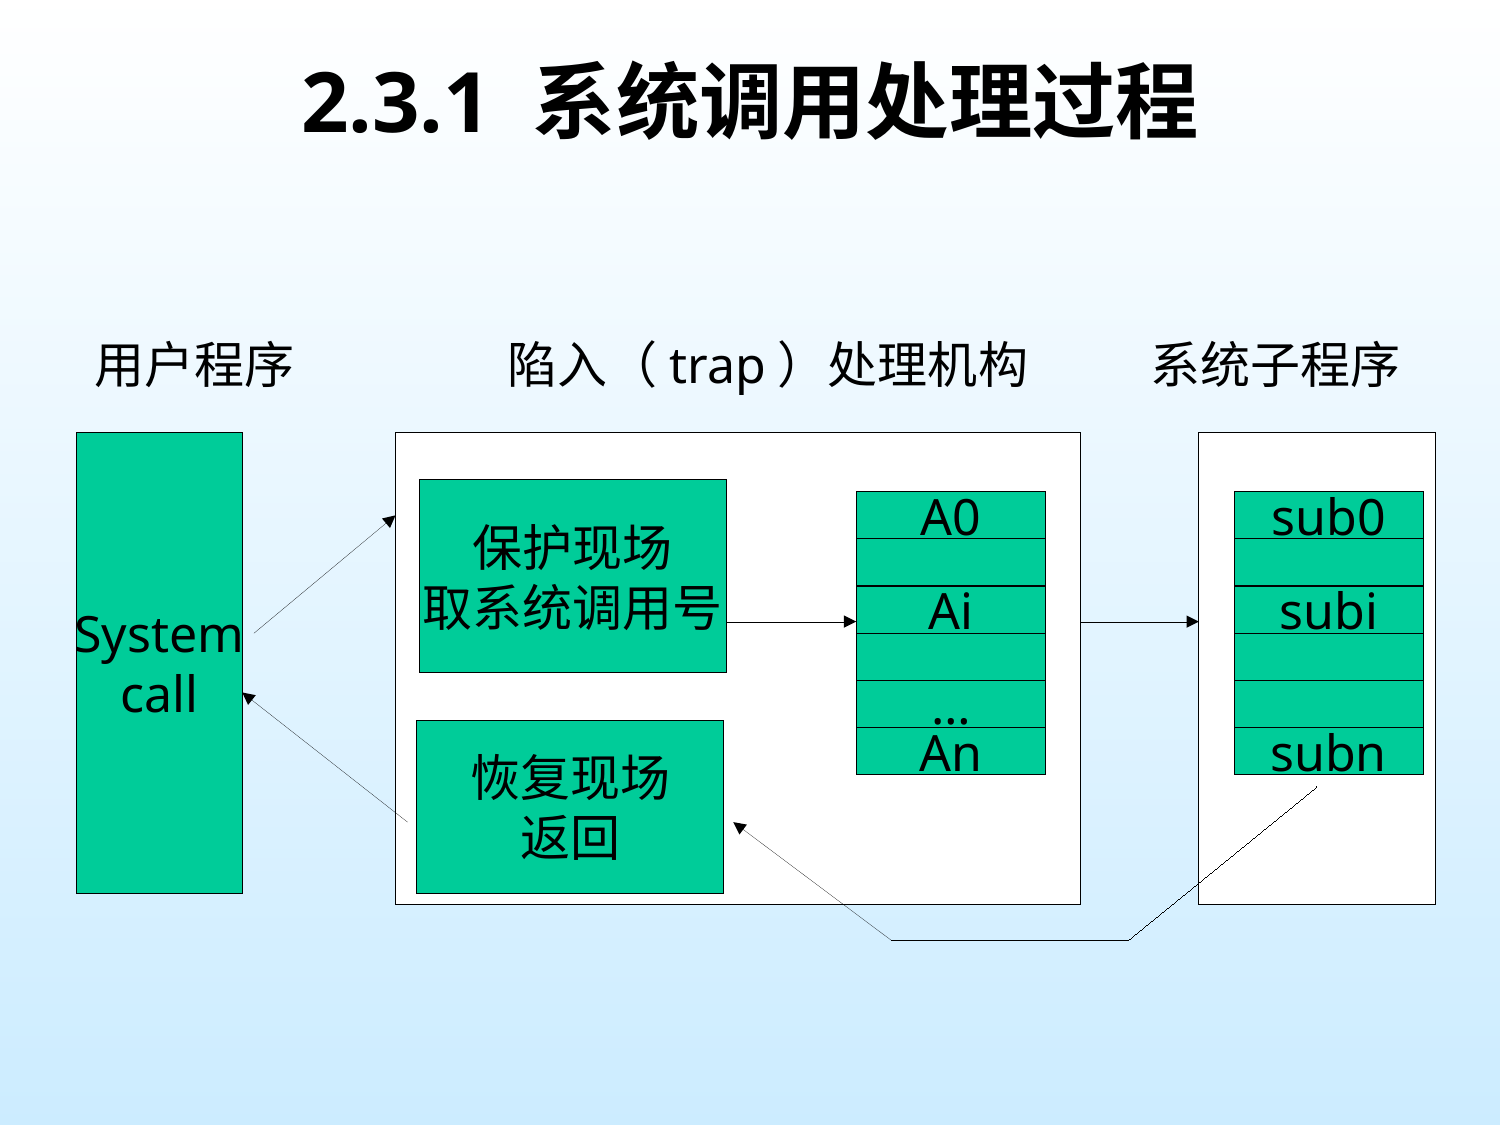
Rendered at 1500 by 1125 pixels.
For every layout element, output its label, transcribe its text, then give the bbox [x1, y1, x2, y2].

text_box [1128, 786, 1317, 941]
text_box [1198, 432, 1436, 905]
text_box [253, 515, 396, 634]
text_box System call [76, 432, 243, 894]
text_box sub0 [1234, 491, 1424, 538]
text_box [856, 538, 1046, 586]
text_box … [856, 680, 1046, 727]
text_box [1234, 680, 1424, 727]
text_box 用户程序 [53, 326, 337, 401]
text_box [395, 432, 1081, 905]
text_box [733, 822, 892, 941]
text_box subi [1234, 586, 1424, 633]
text_box 恢复现场 返回 [416, 720, 724, 894]
text_box 保护现场 取系统调用号 [419, 479, 727, 673]
text_box [856, 633, 1046, 680]
title 2.3.1 系统调用处理过程 [112, 37, 1388, 161]
text_box An [856, 727, 1046, 775]
text_box 系统子程序 [1116, 326, 1436, 401]
text_box subn [1234, 727, 1424, 775]
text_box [242, 692, 408, 823]
text_box [1234, 538, 1424, 586]
text_box Ai [856, 586, 1046, 633]
text_box A0 [856, 491, 1046, 538]
text_box [1234, 633, 1424, 680]
text_box 陷入（trap）处理机构 [442, 326, 1093, 401]
